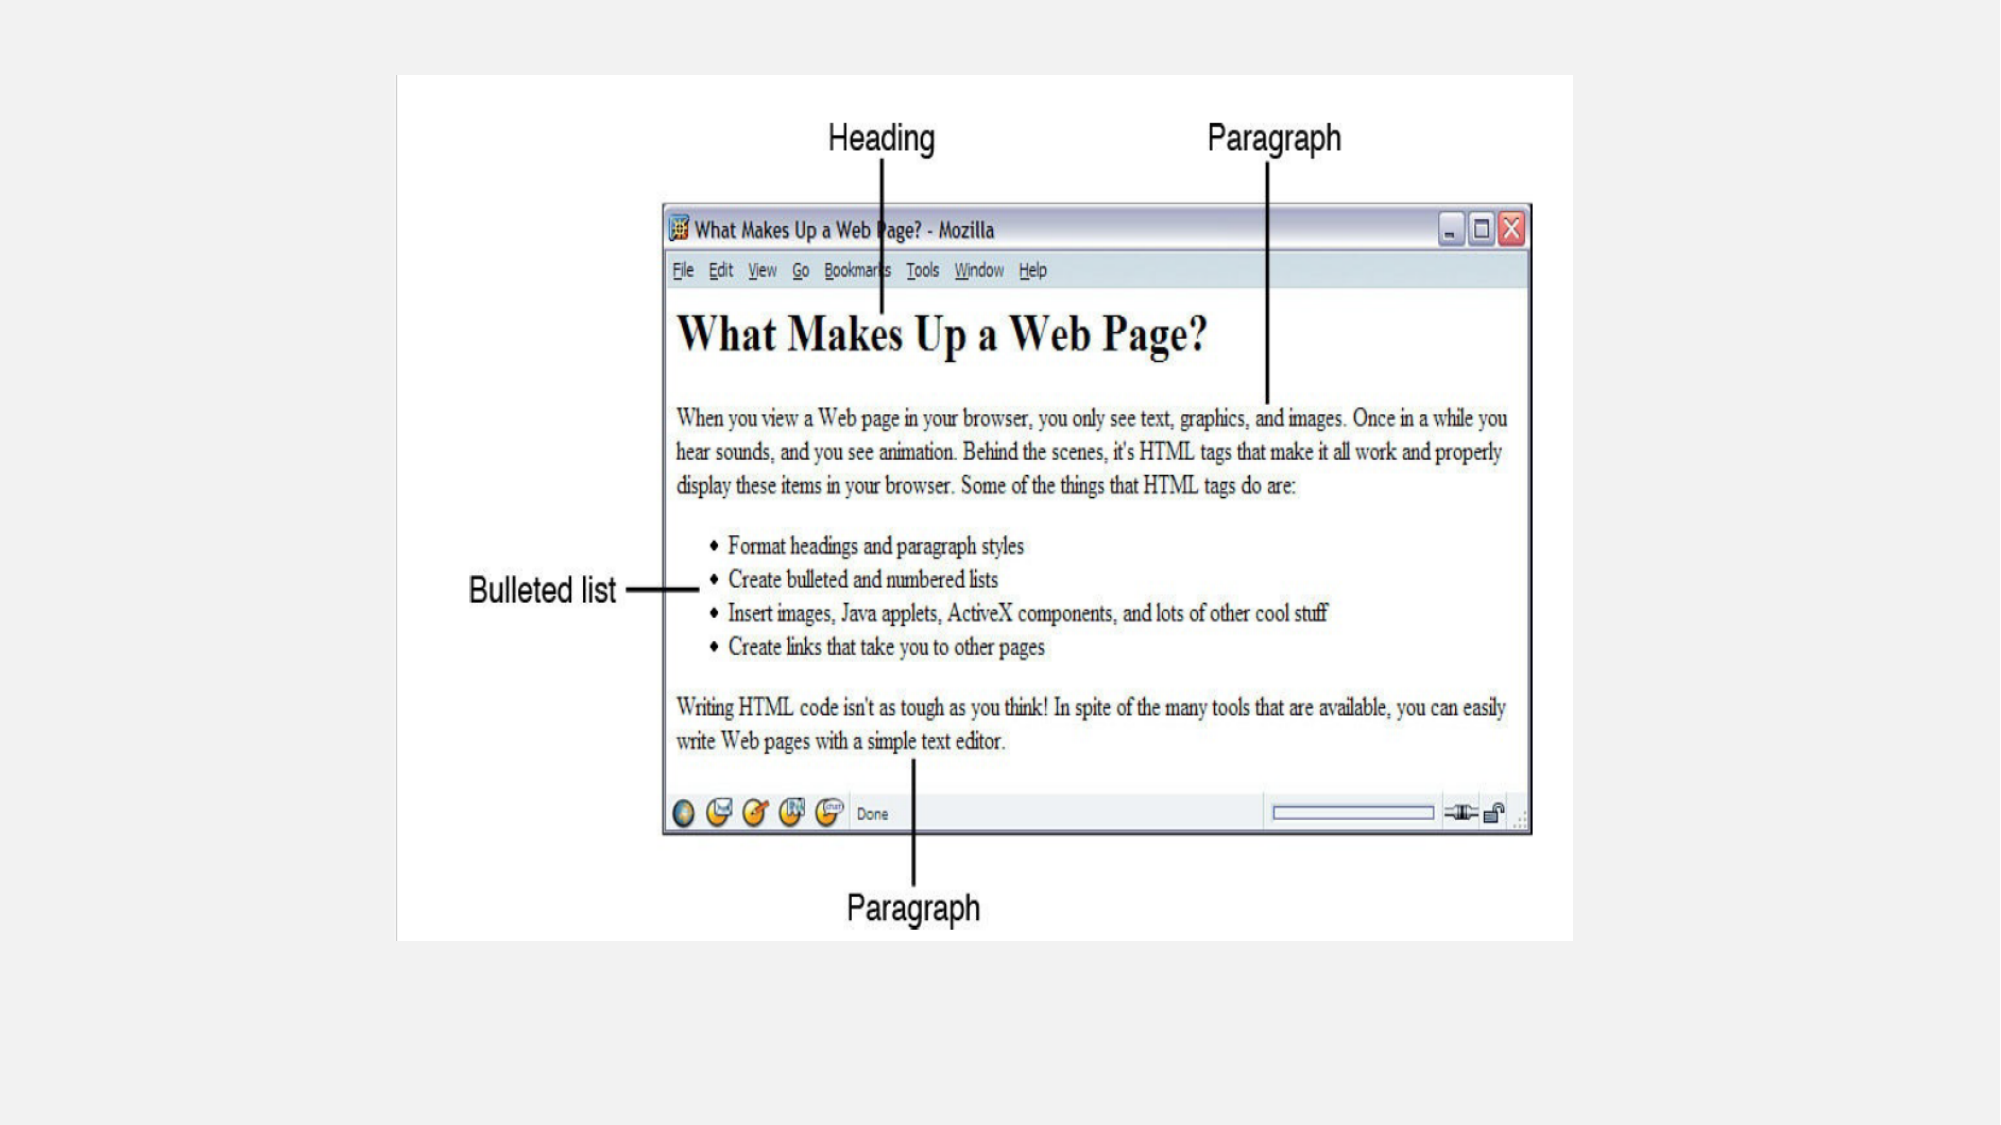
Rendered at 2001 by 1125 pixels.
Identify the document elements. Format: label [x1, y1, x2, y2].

picture [394, 75, 1573, 941]
